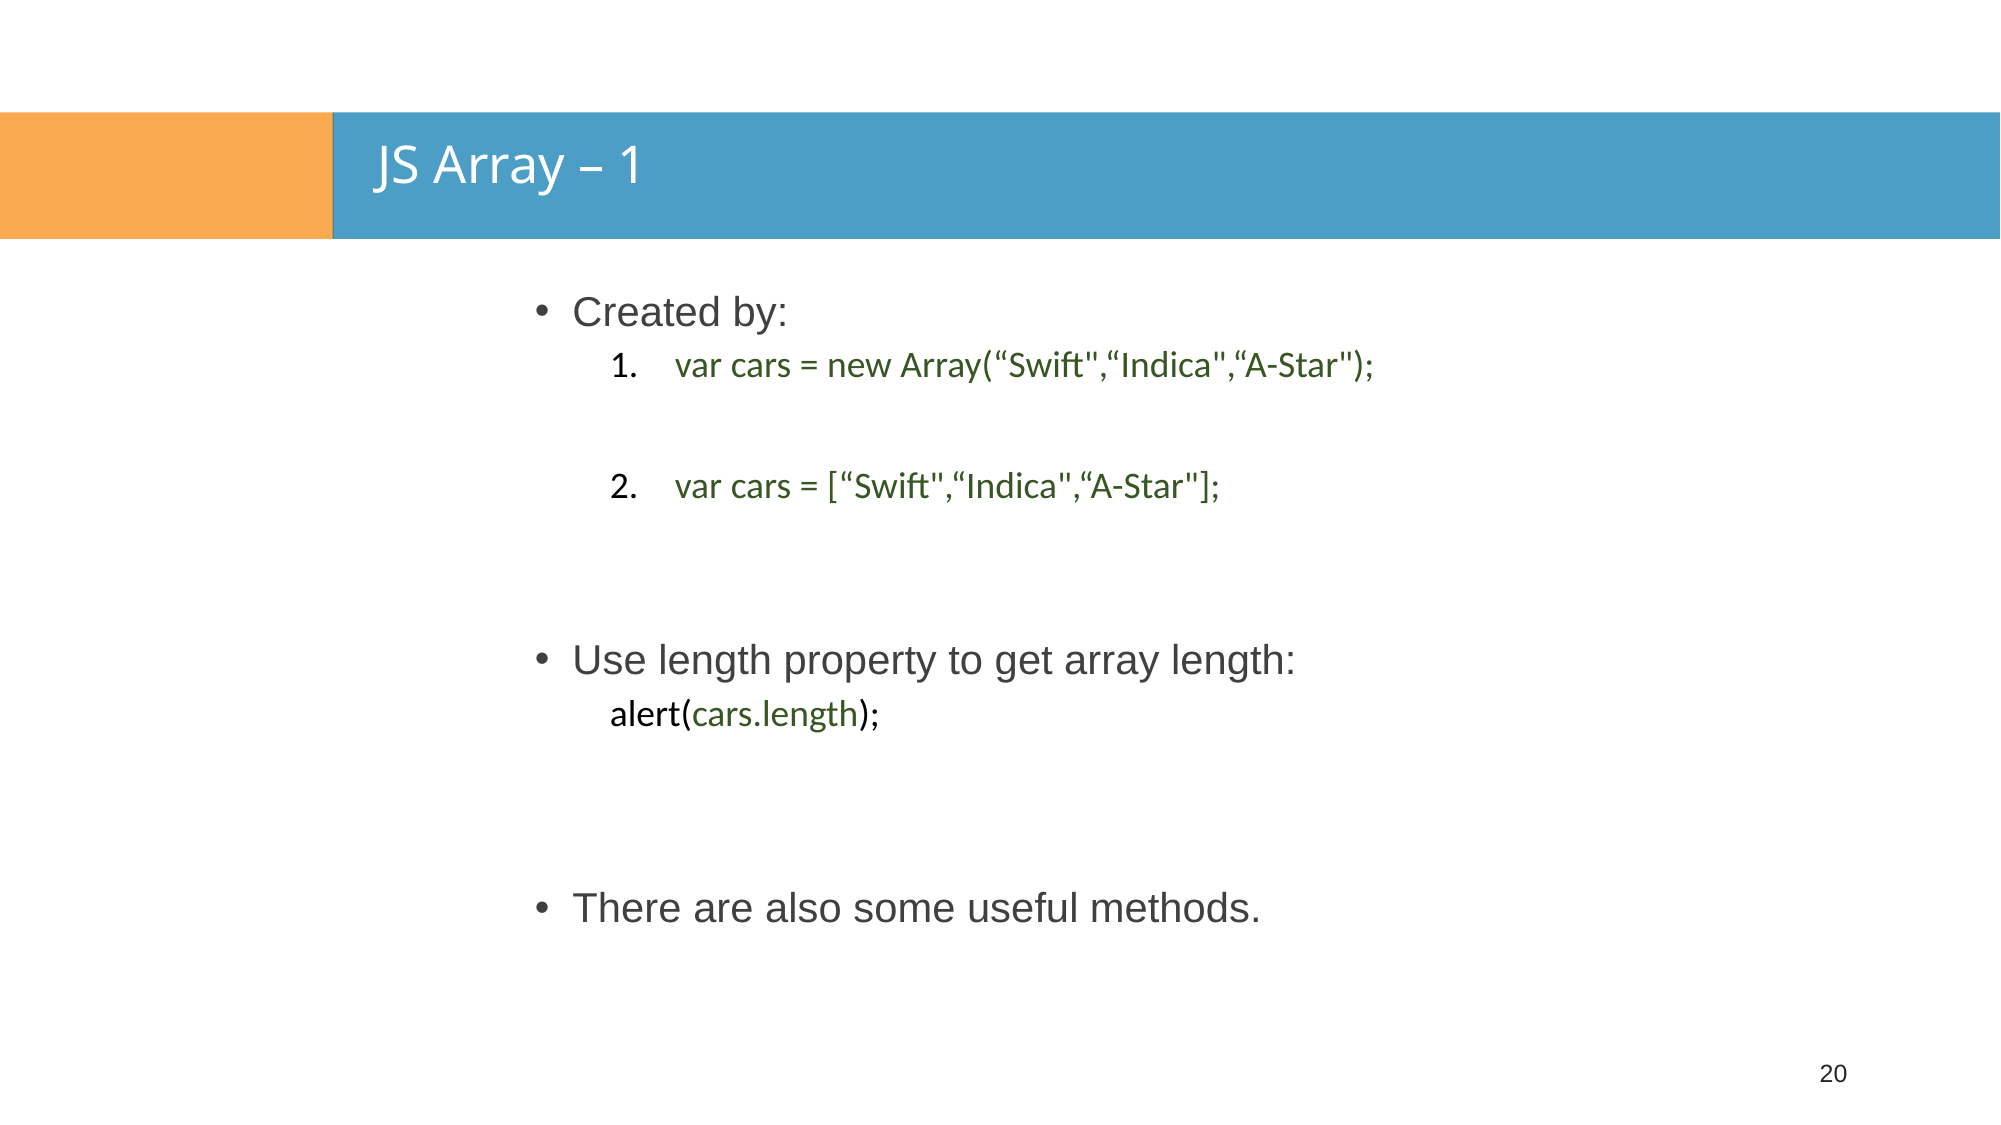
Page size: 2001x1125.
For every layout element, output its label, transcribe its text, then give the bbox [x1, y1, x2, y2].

list Created by: var cars = new Array(“Swift",“Indica",“A-Star"); var cars = [“Swift",“Indica",“A-Star"]; Use length property to get array length: alert(cars.length); There are also some useful methods. [520, 282, 1713, 1005]
title JS Array – 1 [362, 131, 1950, 225]
slide_number 20 [1412, 1042, 1863, 1103]
